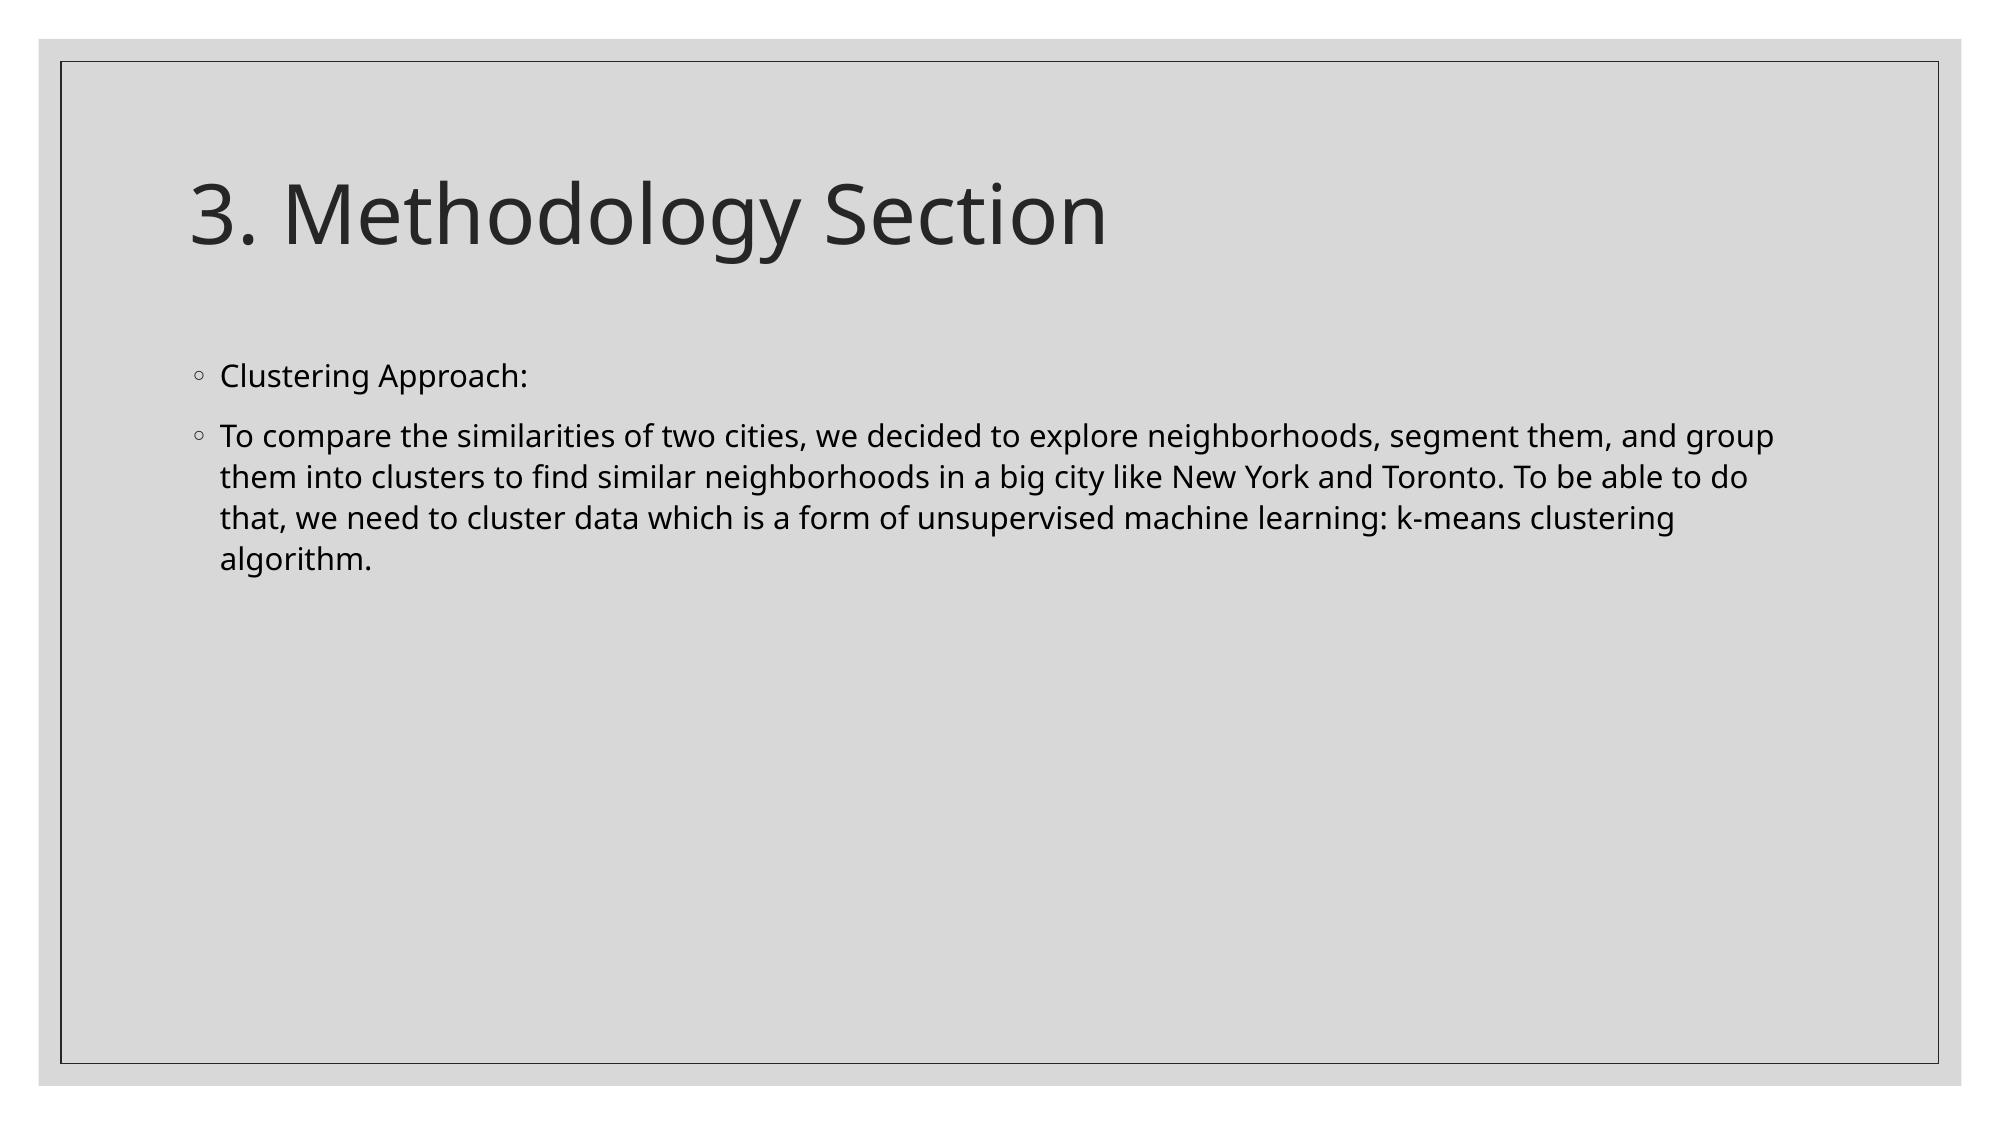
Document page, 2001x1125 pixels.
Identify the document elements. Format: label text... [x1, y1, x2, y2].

list Clustering Approach: To compare the similarities of two cities, we decided to explore neighborhoods, segment them, and group them into clusters to find similar neighborhoods in a big city like New York and Toronto. To be able to do that, we need to cluster data which is a form of unsupervised machine learning: k-means clustering algorithm. [174, 345, 1825, 977]
title 3. Methodology Section [174, 105, 1825, 331]
